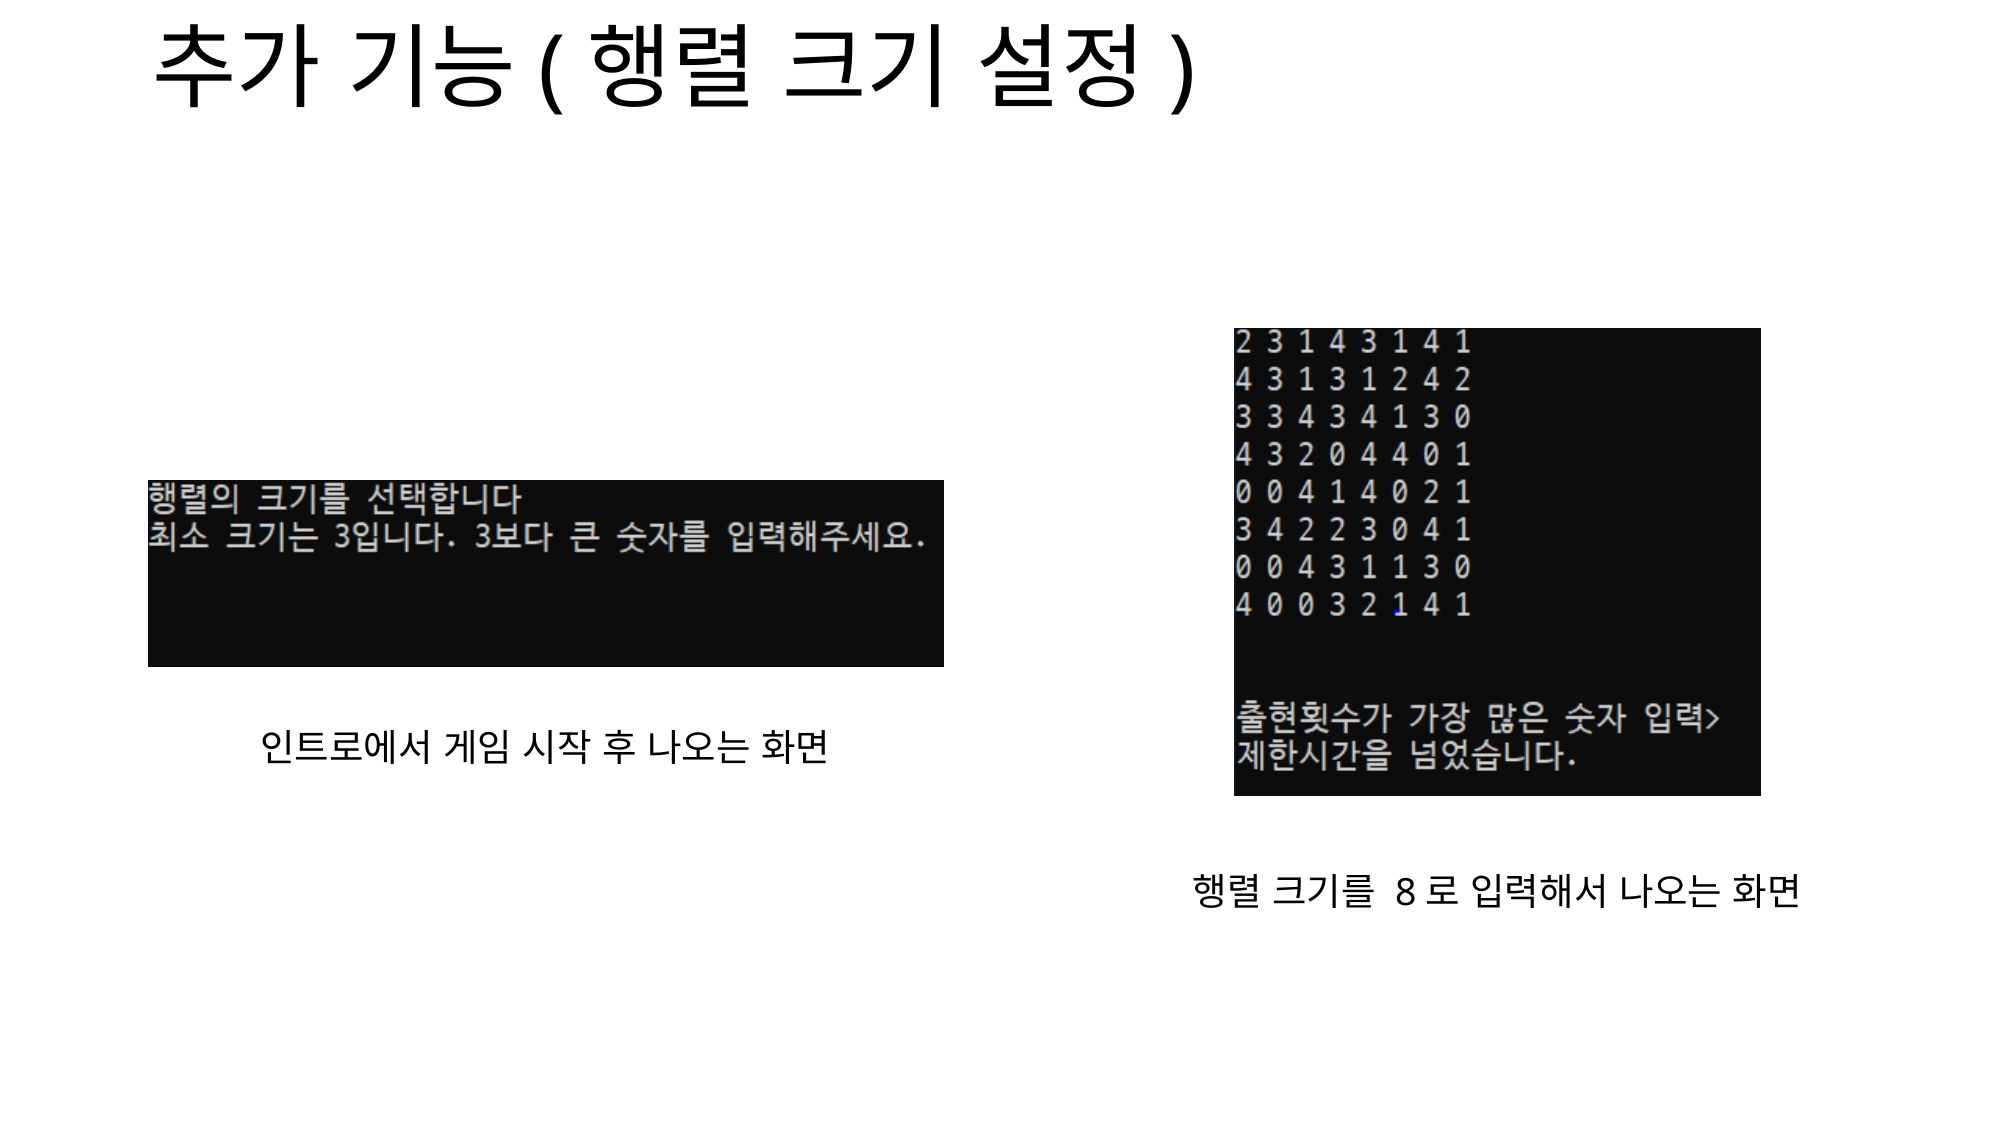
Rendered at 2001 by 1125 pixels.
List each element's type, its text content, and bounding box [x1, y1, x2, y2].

picture [1233, 328, 1762, 797]
title 추가 기능(행렬 크기 설정) [137, 16, 1863, 235]
text_box 인트로에서 게임 시작 후 나오는 화면 [245, 716, 846, 777]
picture [147, 480, 944, 668]
text_box 행렬 크기를 8로 입력해서 나오는 화면 [1177, 860, 1818, 921]
